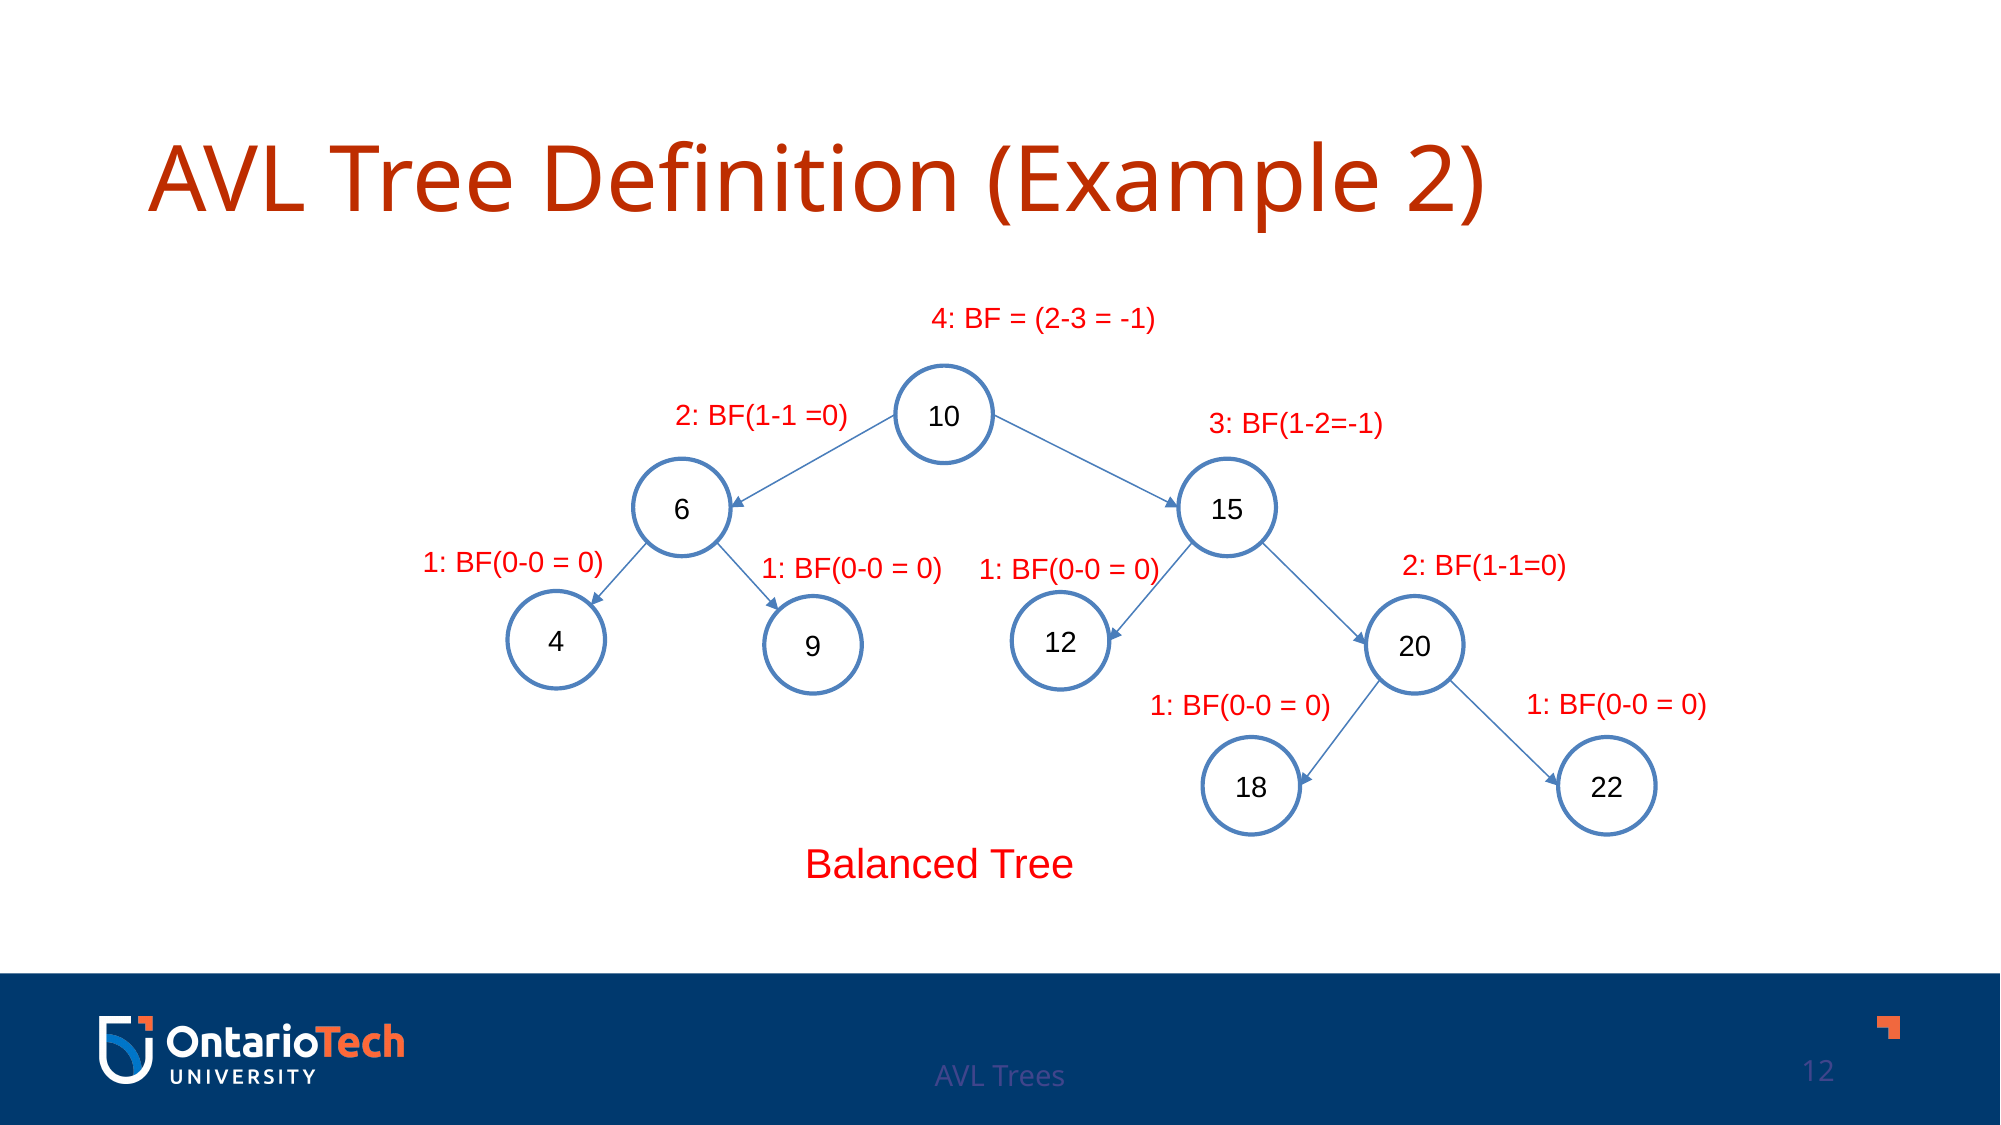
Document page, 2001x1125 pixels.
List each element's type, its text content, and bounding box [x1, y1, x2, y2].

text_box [1261, 541, 1367, 646]
text_box 1: BF(0-0 = 0) [1559, 678, 1751, 729]
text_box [1109, 541, 1193, 642]
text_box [992, 414, 1179, 508]
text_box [730, 414, 896, 508]
picture [1877, 1016, 1900, 1039]
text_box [1448, 679, 1559, 786]
text_box 6 [631, 456, 732, 559]
text_box 15 [1176, 456, 1279, 559]
text_box 1: BF(0-0 = 0) [408, 535, 648, 586]
text_box AVL Trees [683, 1025, 1317, 1100]
text_box 1: BF(0-0 = 0) [779, 541, 987, 592]
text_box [590, 541, 648, 606]
text_box 18 [1200, 734, 1302, 837]
text_box 1: BF(0-0 = 0) [1134, 679, 1297, 729]
picture [99, 1016, 404, 1084]
text_box 2: BF(1-1=0) [1387, 539, 1604, 589]
text_box 22 [1556, 734, 1658, 837]
text_box Balanced Tree [790, 829, 1119, 894]
text_box 1: BF(0-0 = 0) [964, 542, 1106, 593]
text_box 4: BF = (2-3 = -1) [916, 292, 1179, 342]
text_box 20 [1364, 593, 1466, 696]
text_box 10 [893, 363, 995, 466]
text_box 12 [1433, 1025, 1850, 1100]
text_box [716, 541, 779, 611]
text_box 4 [505, 588, 608, 691]
text_box 1: BF(0-0 = 0) [1195, 542, 1204, 593]
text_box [1299, 679, 1381, 786]
text_box 3: BF(1-2=-1) [1194, 397, 1464, 448]
text_box 12 [1009, 593, 1111, 692]
text_box AVL Tree Definition (Example 2) [133, 49, 1834, 238]
text_box 9 [762, 593, 864, 696]
text_box 2: BF(1-1 =0) [660, 389, 882, 439]
